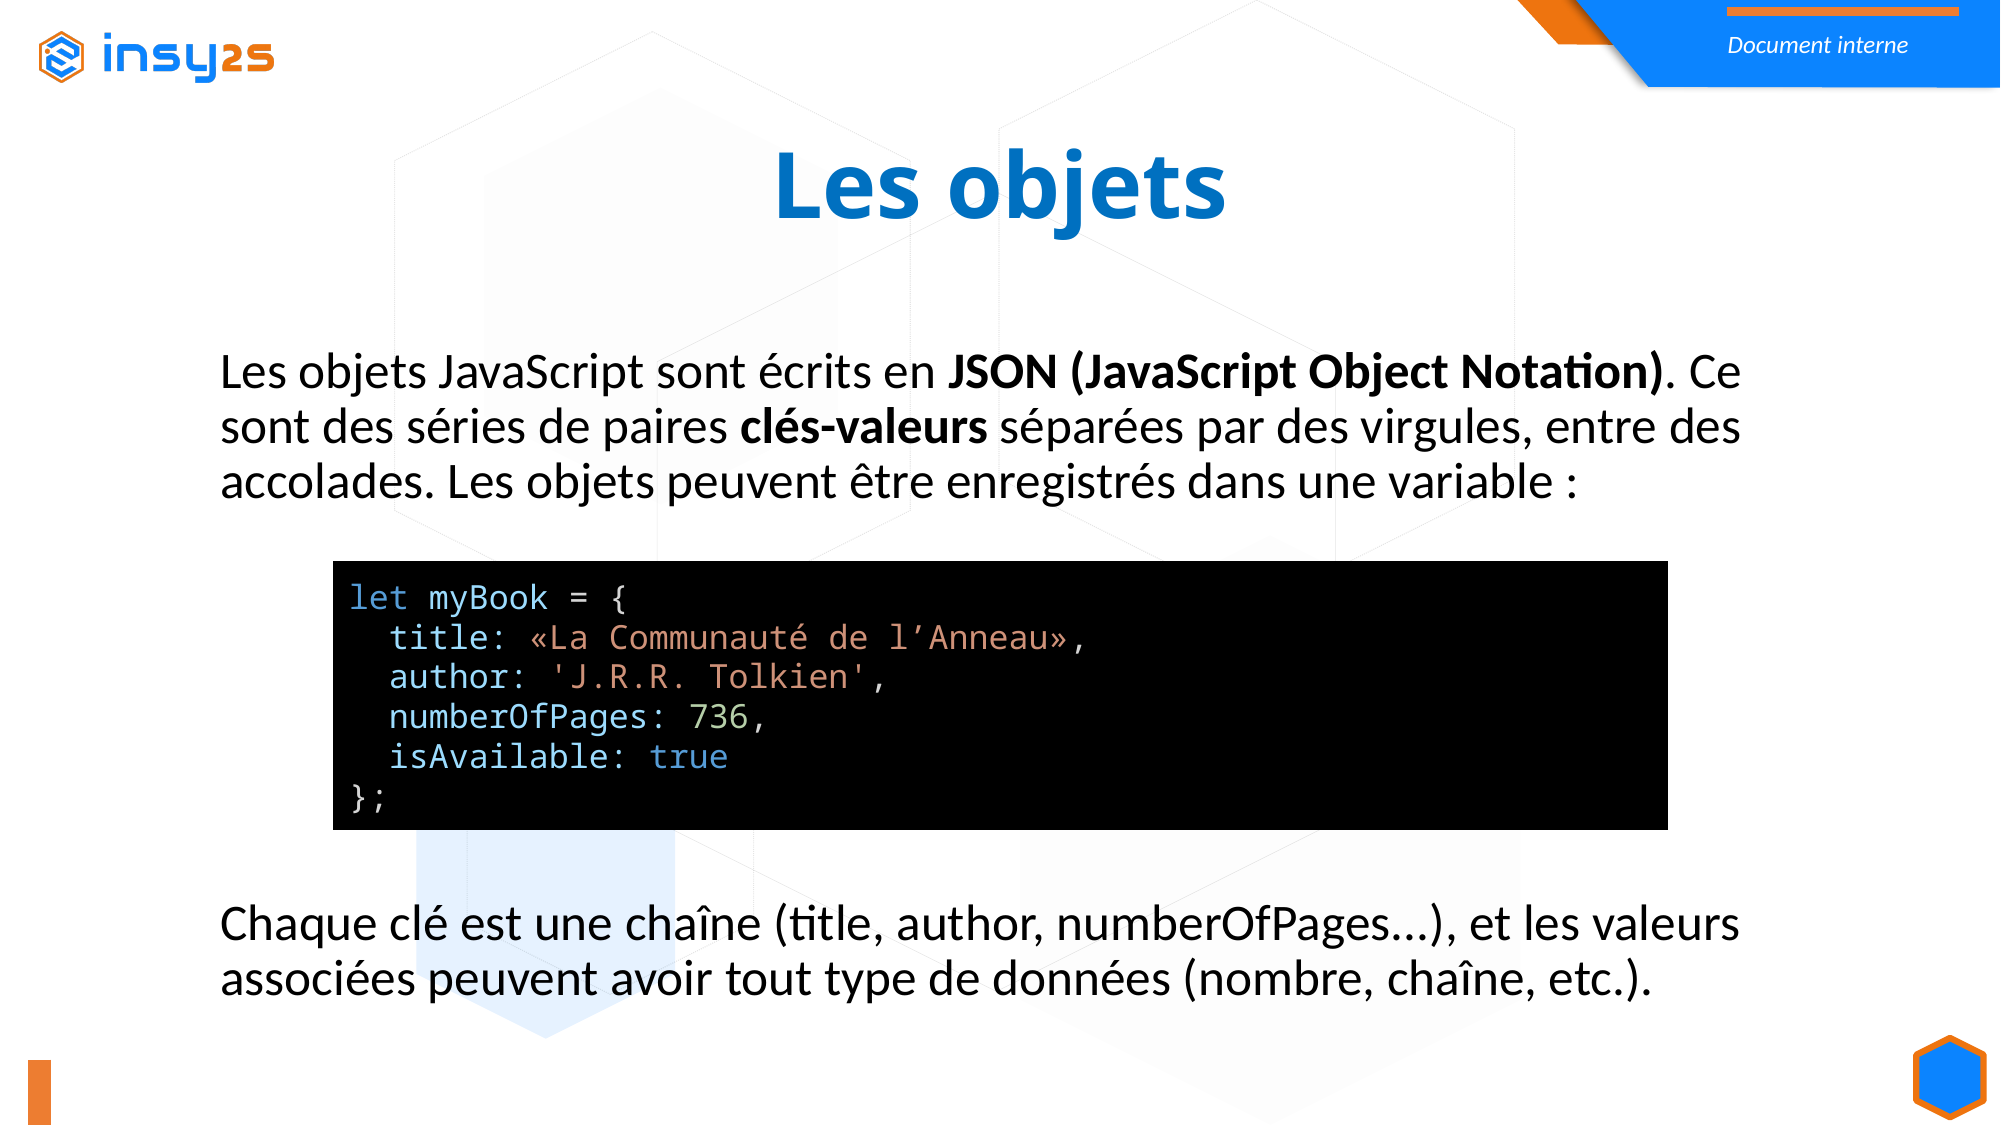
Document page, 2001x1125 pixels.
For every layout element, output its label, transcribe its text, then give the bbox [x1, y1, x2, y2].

picture [39, 31, 274, 83]
list Les objets JavaScript sont écrits en JSON (JavaScript Object Notation). Ce sont des séries de paires clés-valeurs séparées par des virgules, entre des accolades. Les objets peuvent être enregistrés dans une variable : Chaque clé est une chaîne (title, author, numberOfPages...), et les valeurs associées peuvent avoir tout type de données (nombre, chaîne, etc.). [205, 336, 1795, 1025]
title Les objets [228, 74, 1772, 304]
text_box let myBook = { title: «La Communauté de l’Anneau», author: 'J.R.R. Tolkien', numberOfPages: 736, isAvailable: true }; [333, 561, 1668, 830]
